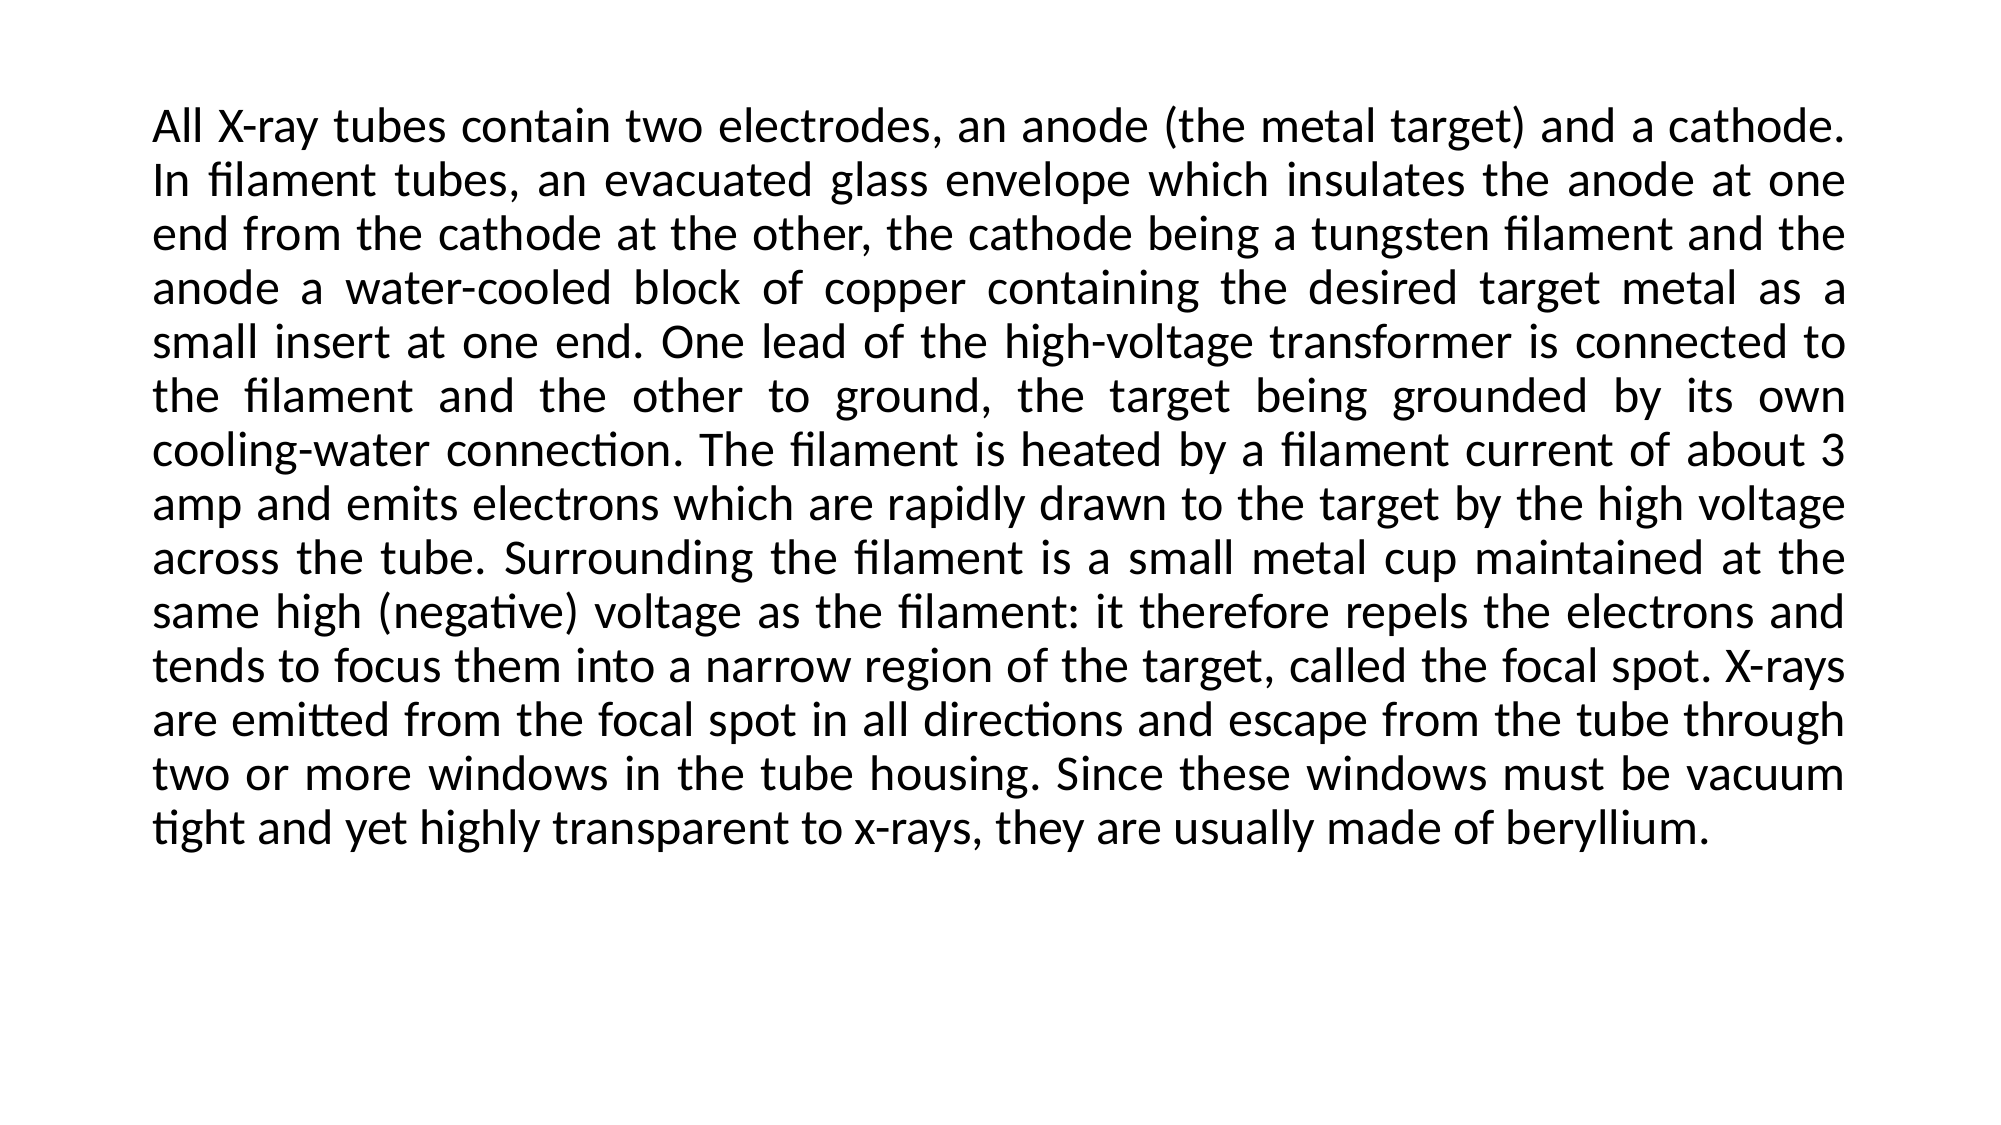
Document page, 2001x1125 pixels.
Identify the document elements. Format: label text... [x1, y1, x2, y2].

list All X-ray tubes contain two electrodes, an anode (the metal target) and a cathode. In filament tubes, an evacuated glass envelope which insulates the anode at one end from the cathode at the other, the cathode being a tungsten filament and the anode a water-cooled block of copper containing the desired target metal as a small insert at one end. One lead of the high-voltage transformer is connected to the filament and the other to ground, the target being grounded by its own cooling-water connection. The filament is heated by a filament current of about 3 amp and emits electrons which are rapidly drawn to the target by the high voltage across the tube. Surrounding the filament is a small metal cup maintained at the same high (negative) voltage as the filament: it therefore repels the electrons and tends to focus them into a narrow region of the target, called the focal spot. X-rays are emitted from the focal spot in all directions and escape from the tube through two or more windows in the tube housing. Since these windows must be vacuum tight and yet highly transparent to x-rays, they are usually made of beryllium. [137, 91, 1863, 1014]
